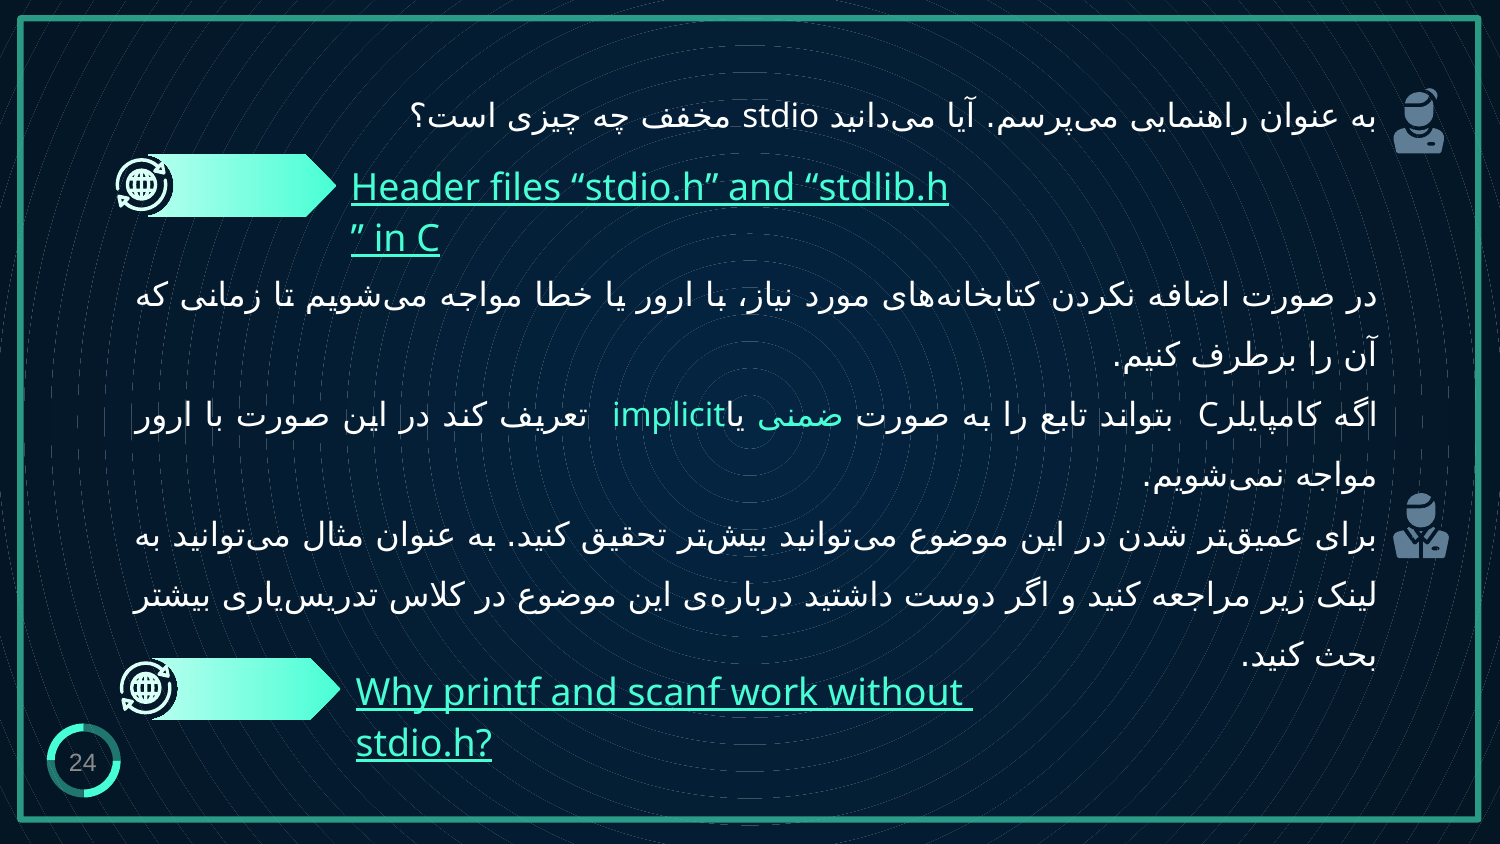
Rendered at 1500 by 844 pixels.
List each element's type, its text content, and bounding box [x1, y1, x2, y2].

text_box Header files “stdio.h” and “stdlib.h” in C [335, 155, 1050, 273]
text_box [1392, 87, 1446, 154]
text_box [114, 154, 337, 218]
text_box Why printf and scanf work without stdio.h? [340, 660, 1084, 778]
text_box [1392, 492, 1450, 559]
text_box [118, 657, 342, 721]
text_box به عنوان راهنمایی می‌پرسم. آیا می‌دانید stdio مخفف چه چیزی است؟ در صورت اضافه نکردن کتابخانه‌های مورد نیاز، با ارور یا خطا مواجه می‌شویم تا زمانی که آن را برطرف کنیم. اگه کامپایلرC بتواند تابع را به صورت ضمنی یاimplicit تعریف کند در این ‌صورت با ارور مواجه نمی‌شویم. برای عمیق‌تر شدن در این موضوع می‌توانید بیش‌تر تحقیق کنید. به عنوان مثال می‌توانید به لینک زیر مراجعه کنید و اگر دوست داشتید درباره‌ی این موضوع در کلاس تدریس‌یاری بیشتر بحث کنید. [118, 19, 1393, 688]
slide_number 24 [51, 734, 115, 790]
